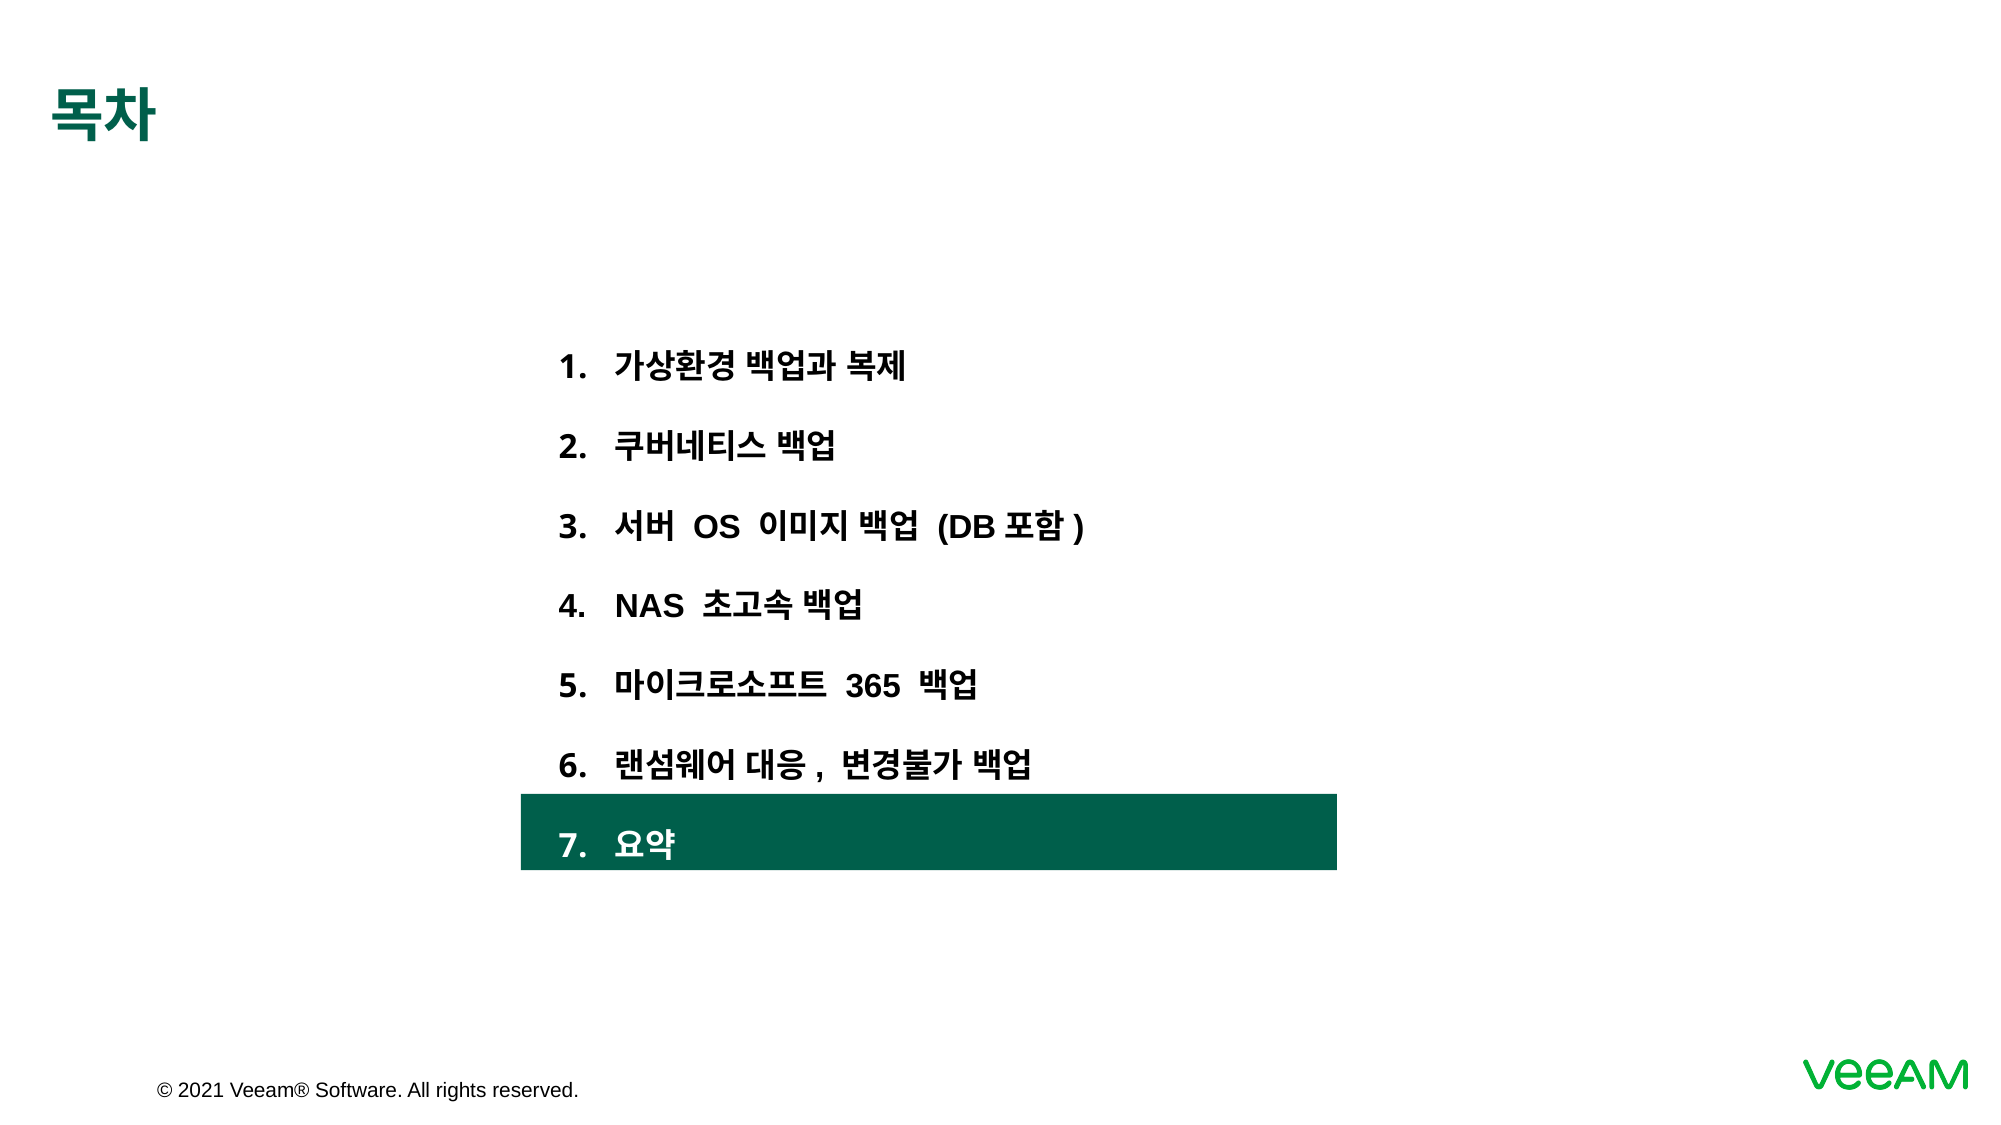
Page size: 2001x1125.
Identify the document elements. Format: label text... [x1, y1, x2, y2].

text_box [520, 793, 1338, 871]
text_box 가상환경 백업과 복제 쿠버네티스 백업 서버 OS 이미지 백업 (DB포함) NAS 초고속 백업 마이크로소프트 365 백업 랜섬웨어 대응, 변경불가 백업 요약 [558, 305, 1480, 864]
title 목차 [35, 88, 1217, 148]
picture [1803, 1059, 1968, 1090]
